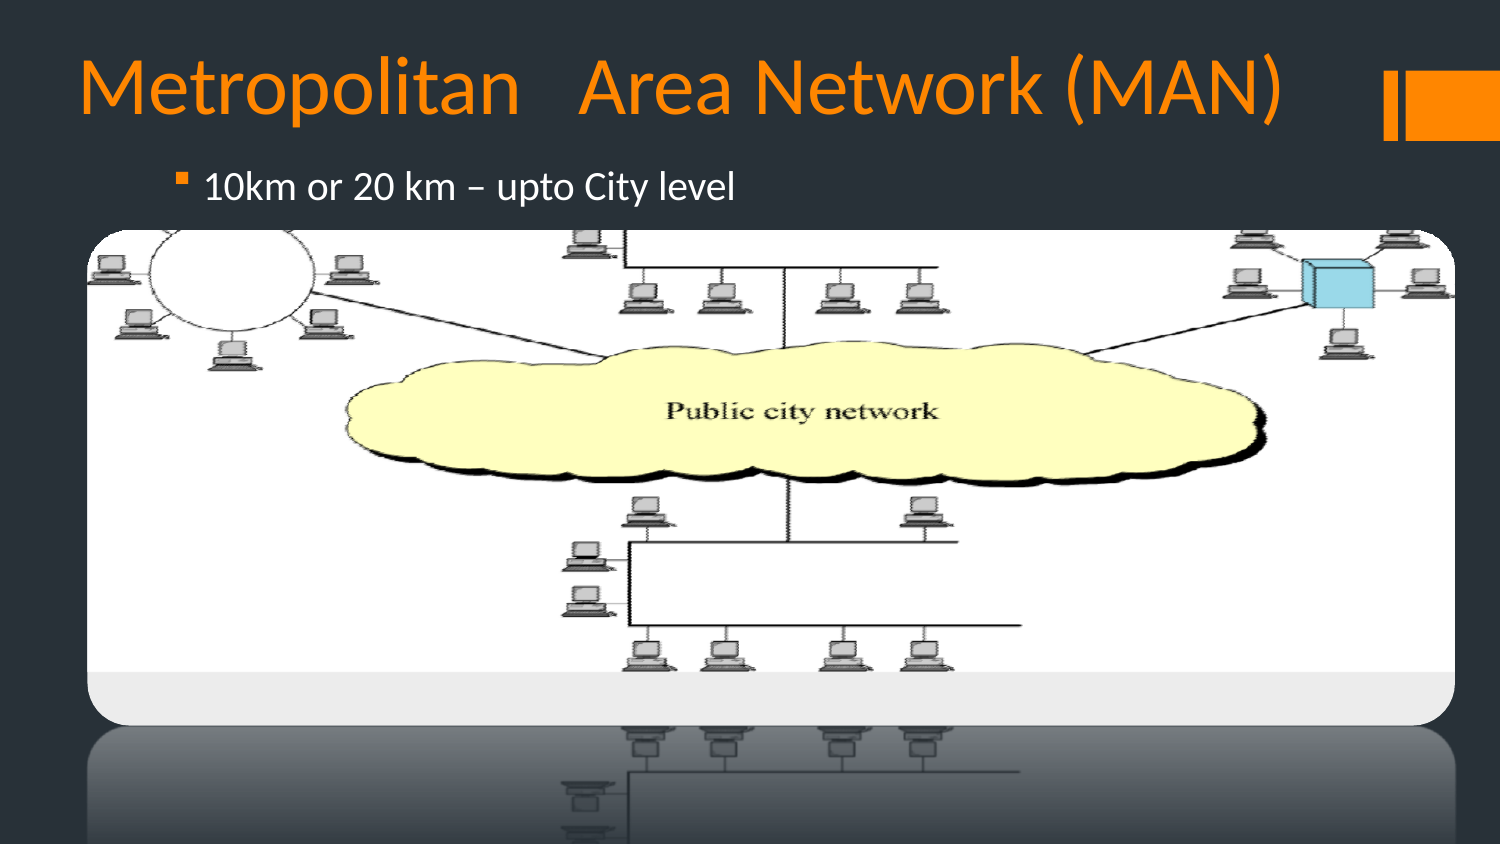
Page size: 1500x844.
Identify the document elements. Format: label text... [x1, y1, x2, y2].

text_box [84, 230, 1458, 844]
text_box 10km or 20 km – upto City level [170, 156, 739, 209]
title Metropolitan Area Network (MAN) [75, 0, 1310, 132]
